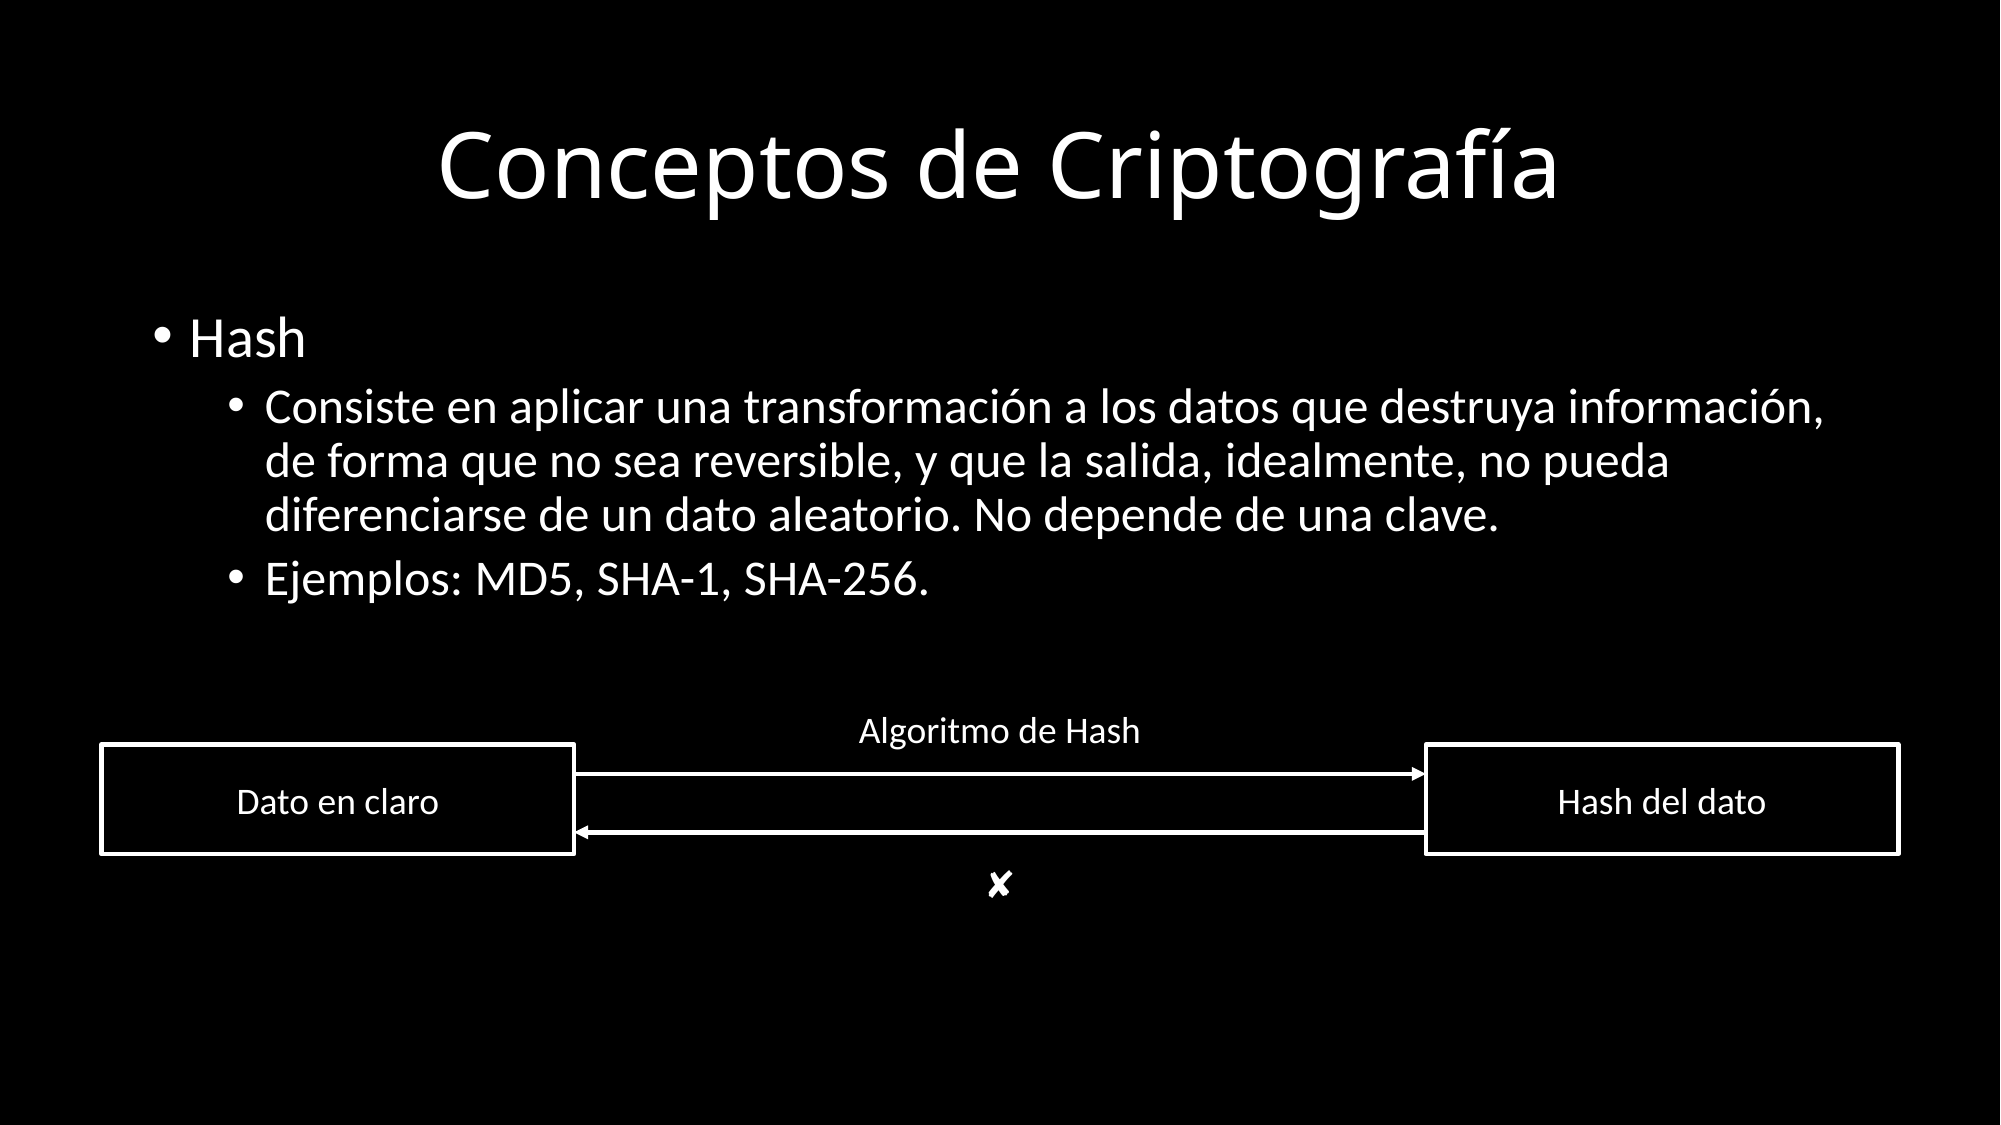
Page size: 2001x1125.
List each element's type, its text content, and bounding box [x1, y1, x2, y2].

title Conceptos de Criptografía [137, 59, 1863, 278]
text_box Algoritmo de Hash [843, 698, 1157, 759]
text_box ✘ [969, 853, 1031, 914]
list Hash Consiste en aplicar una transformación a los datos que destruya información, de forma que no sea reversible, y que la salida, idealmente, no pueda diferenciarse de un dato aleatorio. No depende de una clave. Ejemplos: MD5, SHA-1, SHA-256. [137, 299, 1863, 631]
text_box Hash del dato [1425, 744, 1899, 854]
text_box Dato en claro [101, 744, 574, 854]
